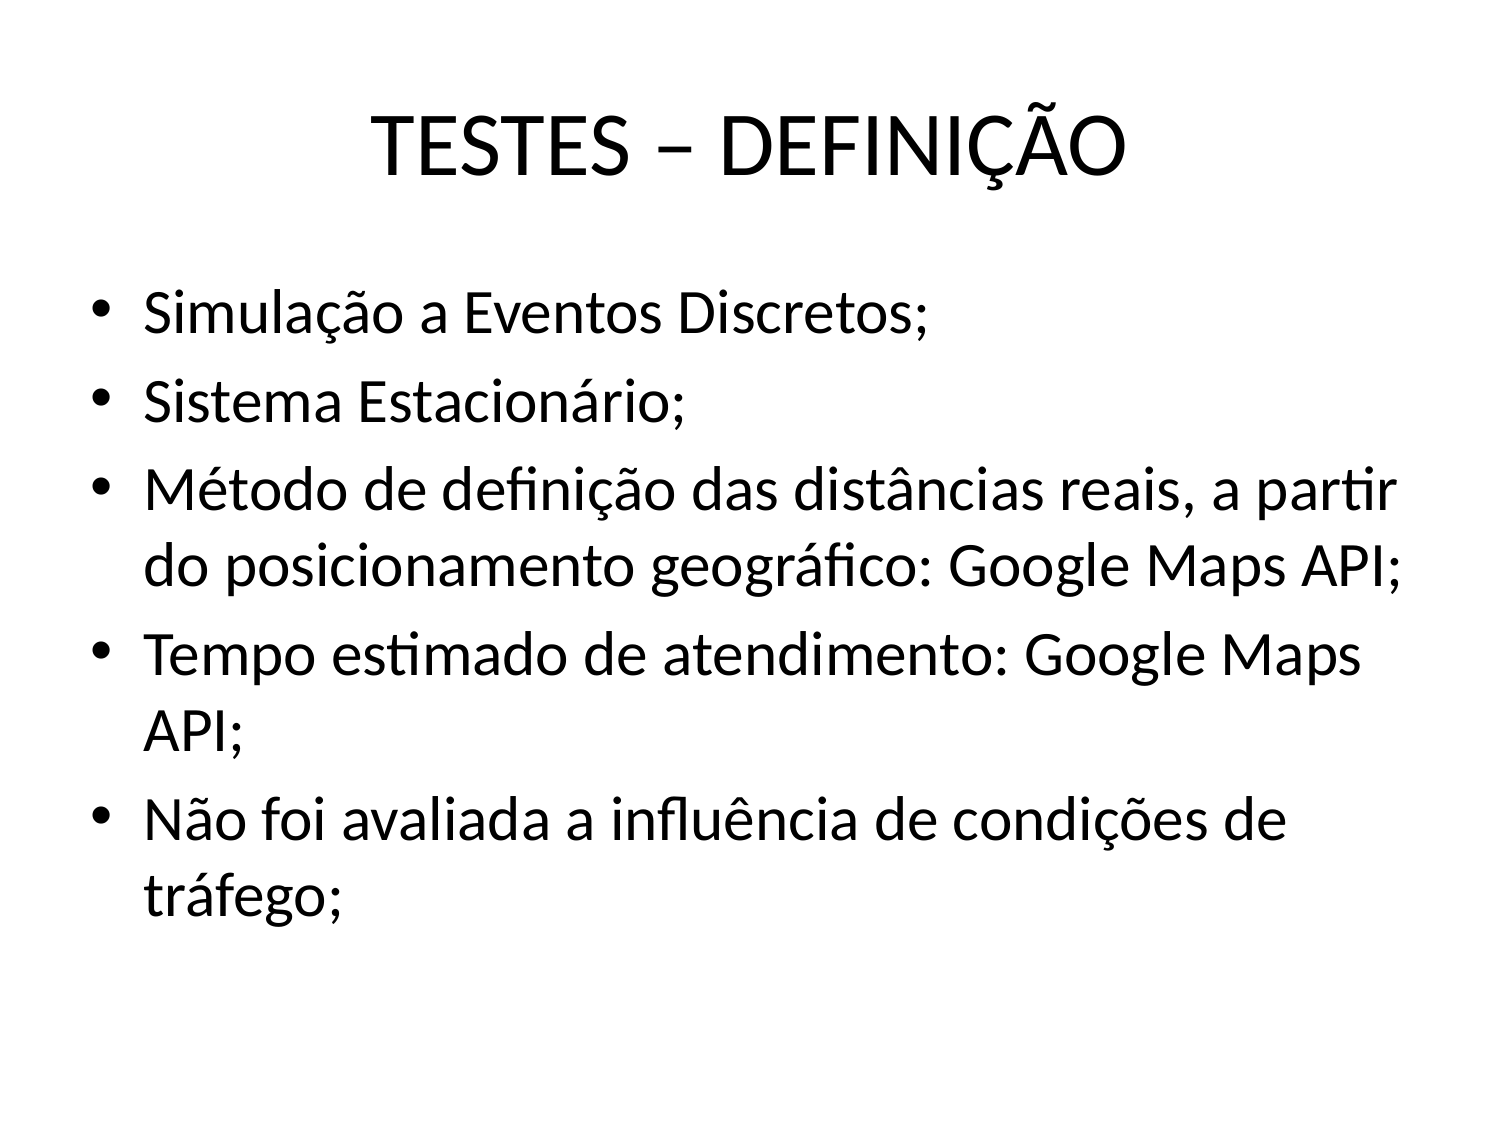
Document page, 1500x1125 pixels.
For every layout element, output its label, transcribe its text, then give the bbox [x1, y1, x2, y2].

title TESTES – DEFINIÇÃO [75, 45, 1425, 233]
list Simulação a Eventos Discretos; Sistema Estacionário; Método de definição das distâncias reais, a partir do posicionamento geográfico: Google Maps API; Tempo estimado de atendimento: Google Maps API; Não foi avaliada a influência de condições de tráfego; [75, 262, 1425, 1005]
